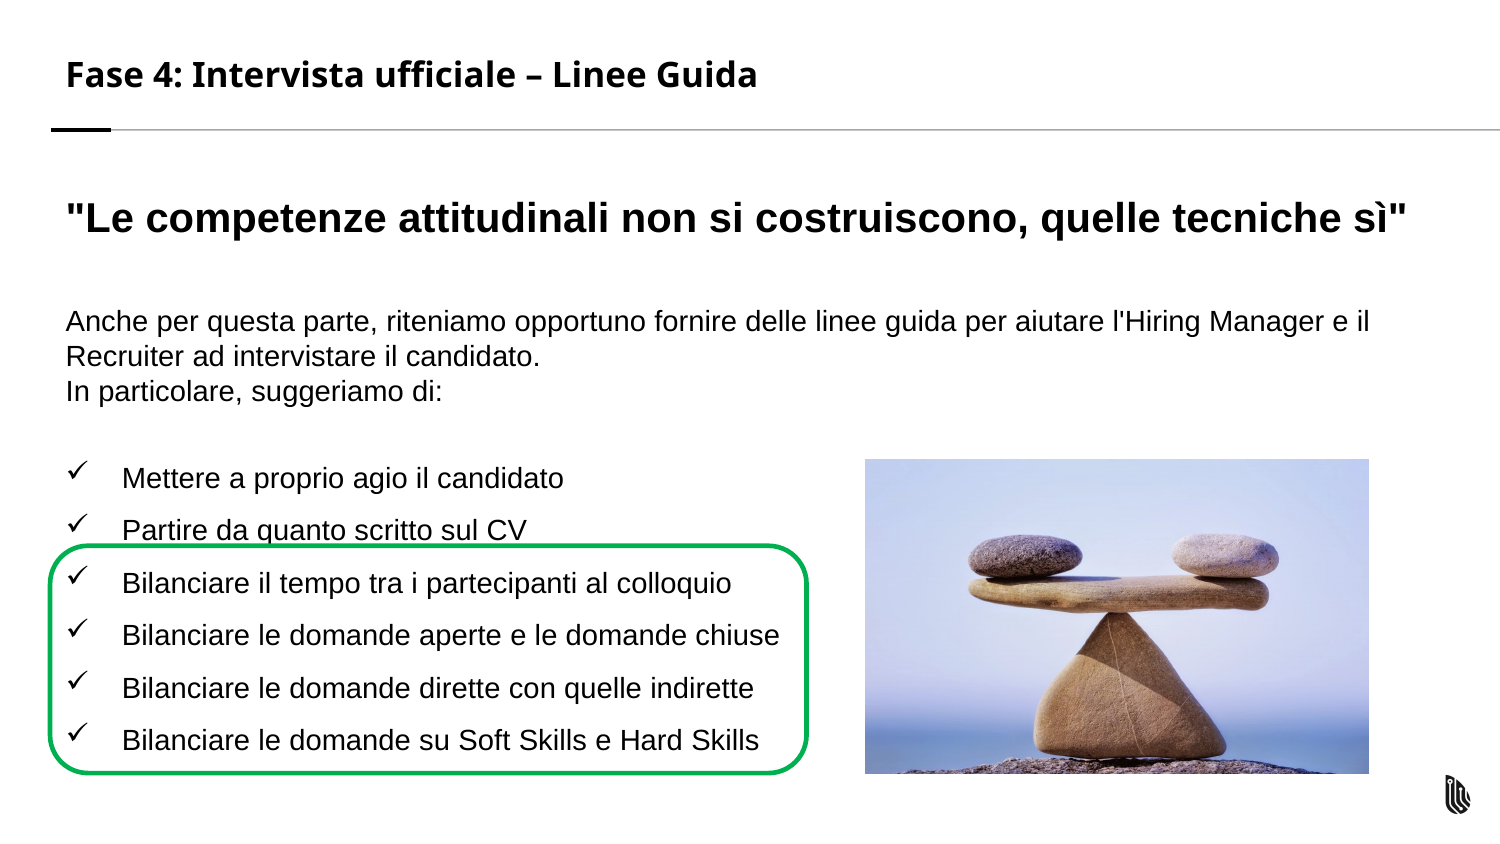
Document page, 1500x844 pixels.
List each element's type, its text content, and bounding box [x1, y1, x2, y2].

text_box "Le competenze attitudinali non si costruiscono, quelle tecniche sì" [50, 183, 1500, 249]
picture [865, 458, 1369, 774]
text_box Anche per questa parte, riteniamo opportuno fornire delle linee guida per aiutare l'Hiring Manager e il Recruiter ad intervistare il candidato. In particolare, suggeriamo di: Mettere a proprio agio il candidato Partire da quanto scritto sul CV Bilanciare il tempo tra i partecipanti al colloquio Bilanciare le domande aperte e le domande chiuse Bilanciare le domande dirette con quelle indirette Bilanciare le domande su Soft Skills e Hard Skills [50, 294, 1393, 844]
text_box [47, 543, 809, 776]
picture [1433, 770, 1483, 819]
title Fase 4: Intervista ufficiale – Linee Guida [50, 37, 1450, 110]
